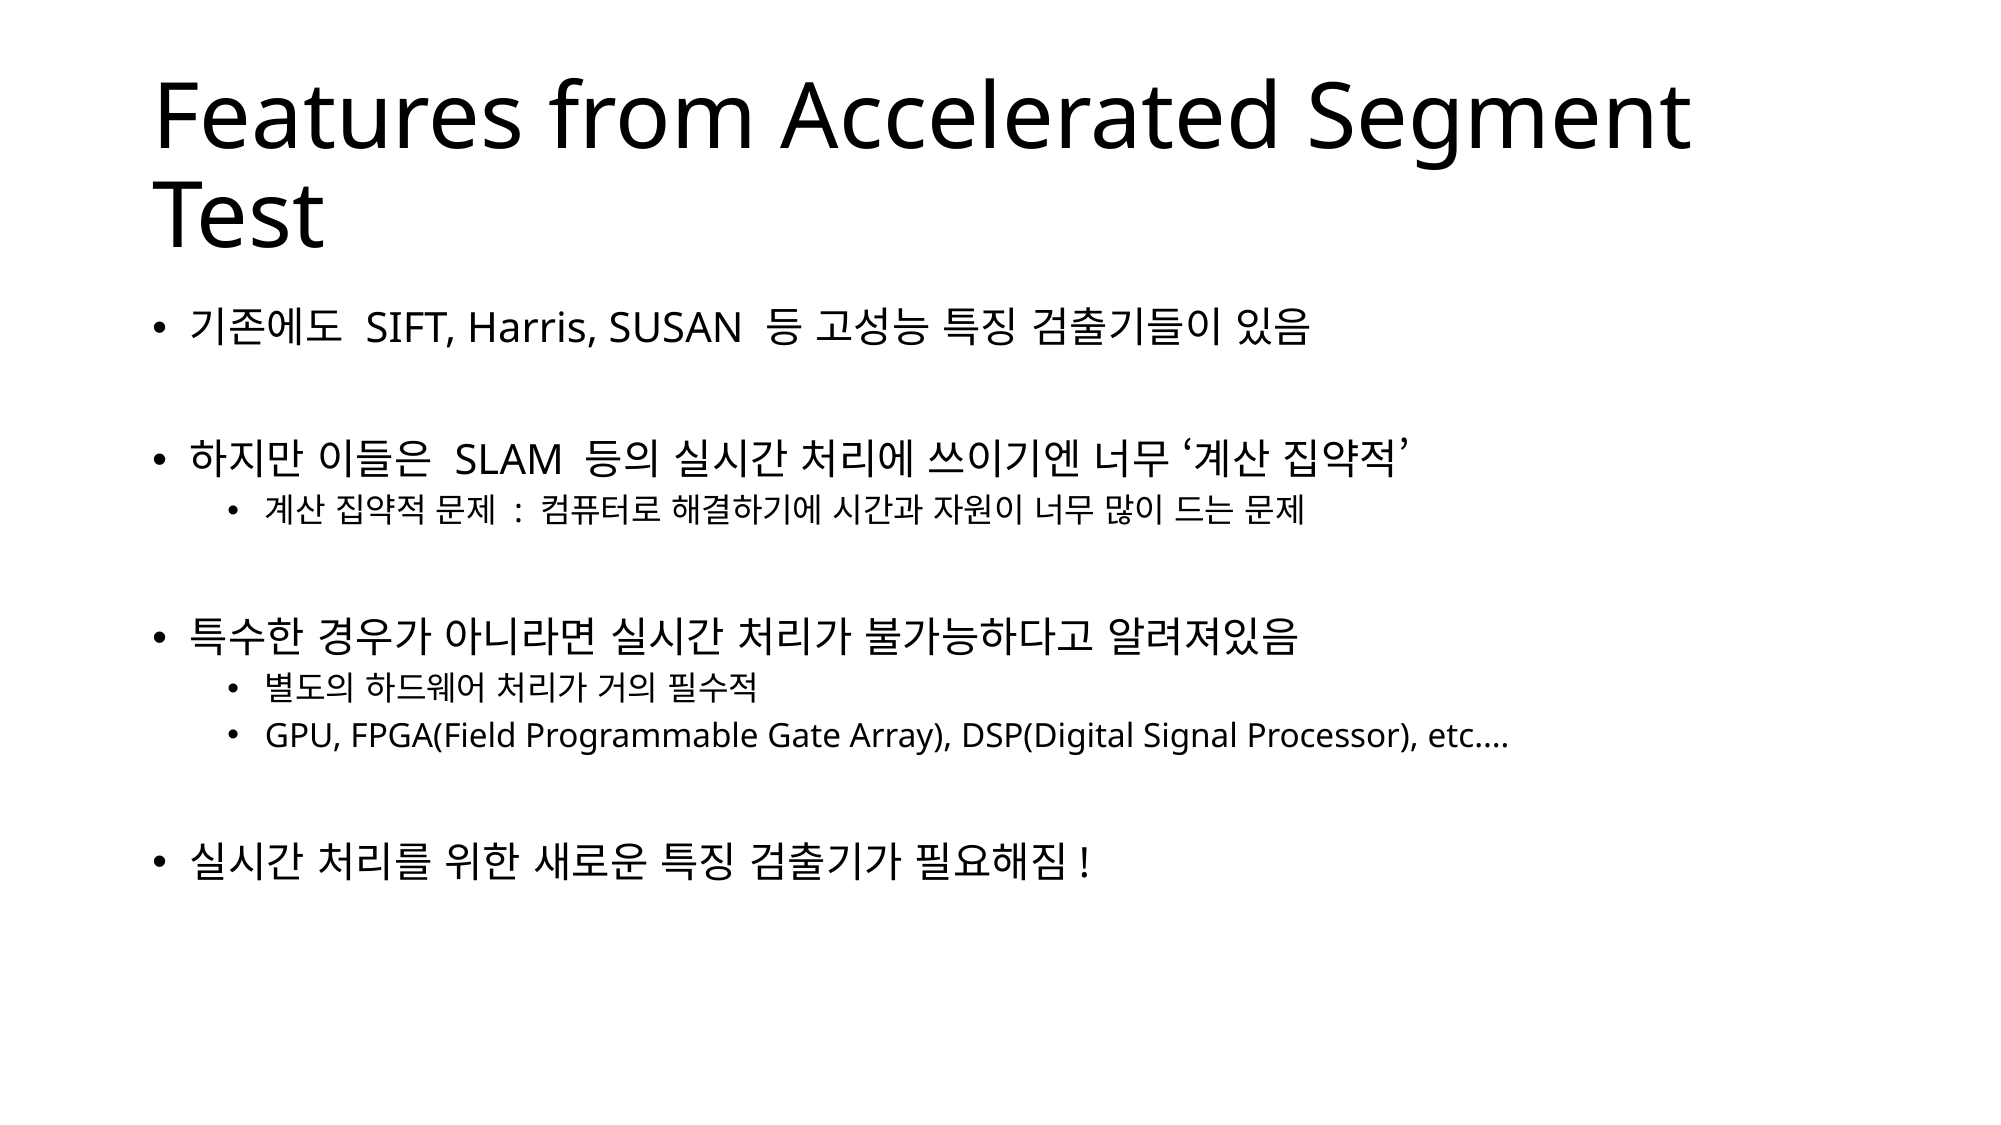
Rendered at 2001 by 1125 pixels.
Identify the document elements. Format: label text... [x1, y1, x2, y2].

title Features from Accelerated Segment Test [137, 59, 1863, 278]
list 기존에도 SIFT, Harris, SUSAN 등 고성능 특징 검출기들이 있음 하지만 이들은 SLAM 등의 실시간 처리에 쓰이기엔 너무 ‘계산 집약적’ 계산 집약적 문제 : 컴퓨터로 해결하기에 시간과 자원이 너무 많이 드는 문제 특수한 경우가 아니라면 실시간 처리가 불가능하다고 알려져있음 별도의 하드웨어 처리가 거의 필수적 GPU, FPGA(Field Programmable Gate Array), DSP(Digital Signal Processor), etc.… 실시간 처리를 위한 새로운 특징 검출기가 필요해짐! [137, 299, 1863, 1014]
